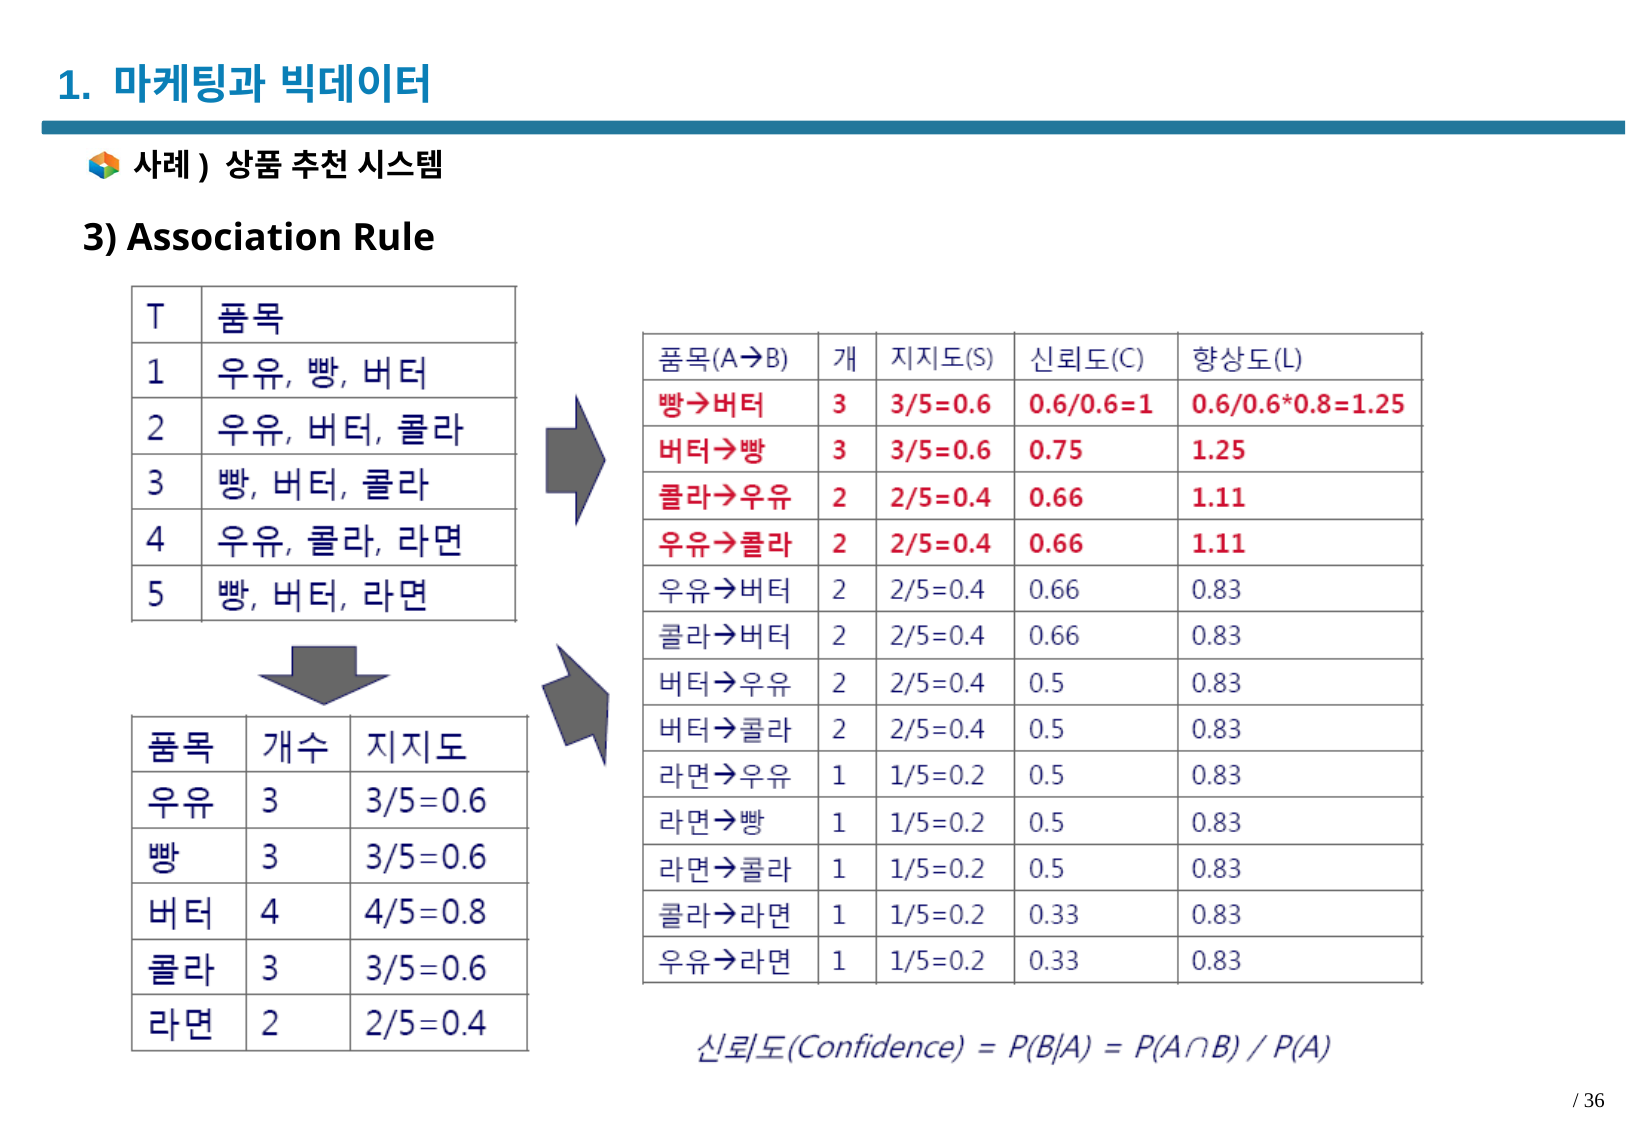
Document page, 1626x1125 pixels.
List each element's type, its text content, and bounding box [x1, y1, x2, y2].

picture [86, 148, 121, 179]
text_box 3) Association Rule [68, 196, 1492, 265]
text_box 사례) 상품 추천 시스템 [86, 145, 1157, 183]
title 1. 마케팅과 빅데이터 [41, 49, 1006, 122]
picture [115, 271, 1433, 1071]
slide_number / 36 [1245, 1078, 1625, 1114]
